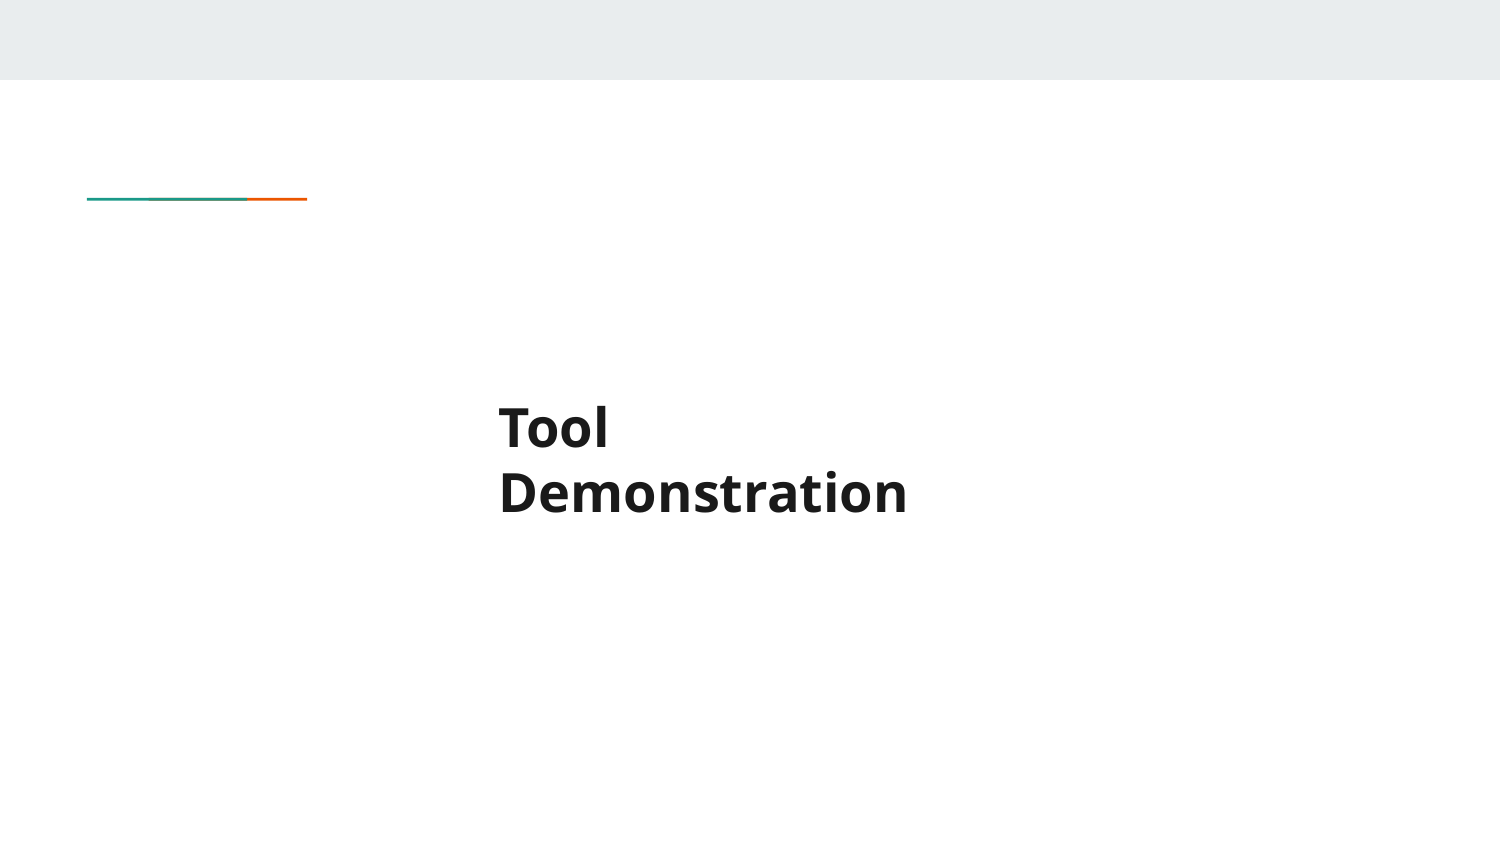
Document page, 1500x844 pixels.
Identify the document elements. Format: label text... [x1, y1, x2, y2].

title Tool Demonstration [483, 377, 1042, 466]
